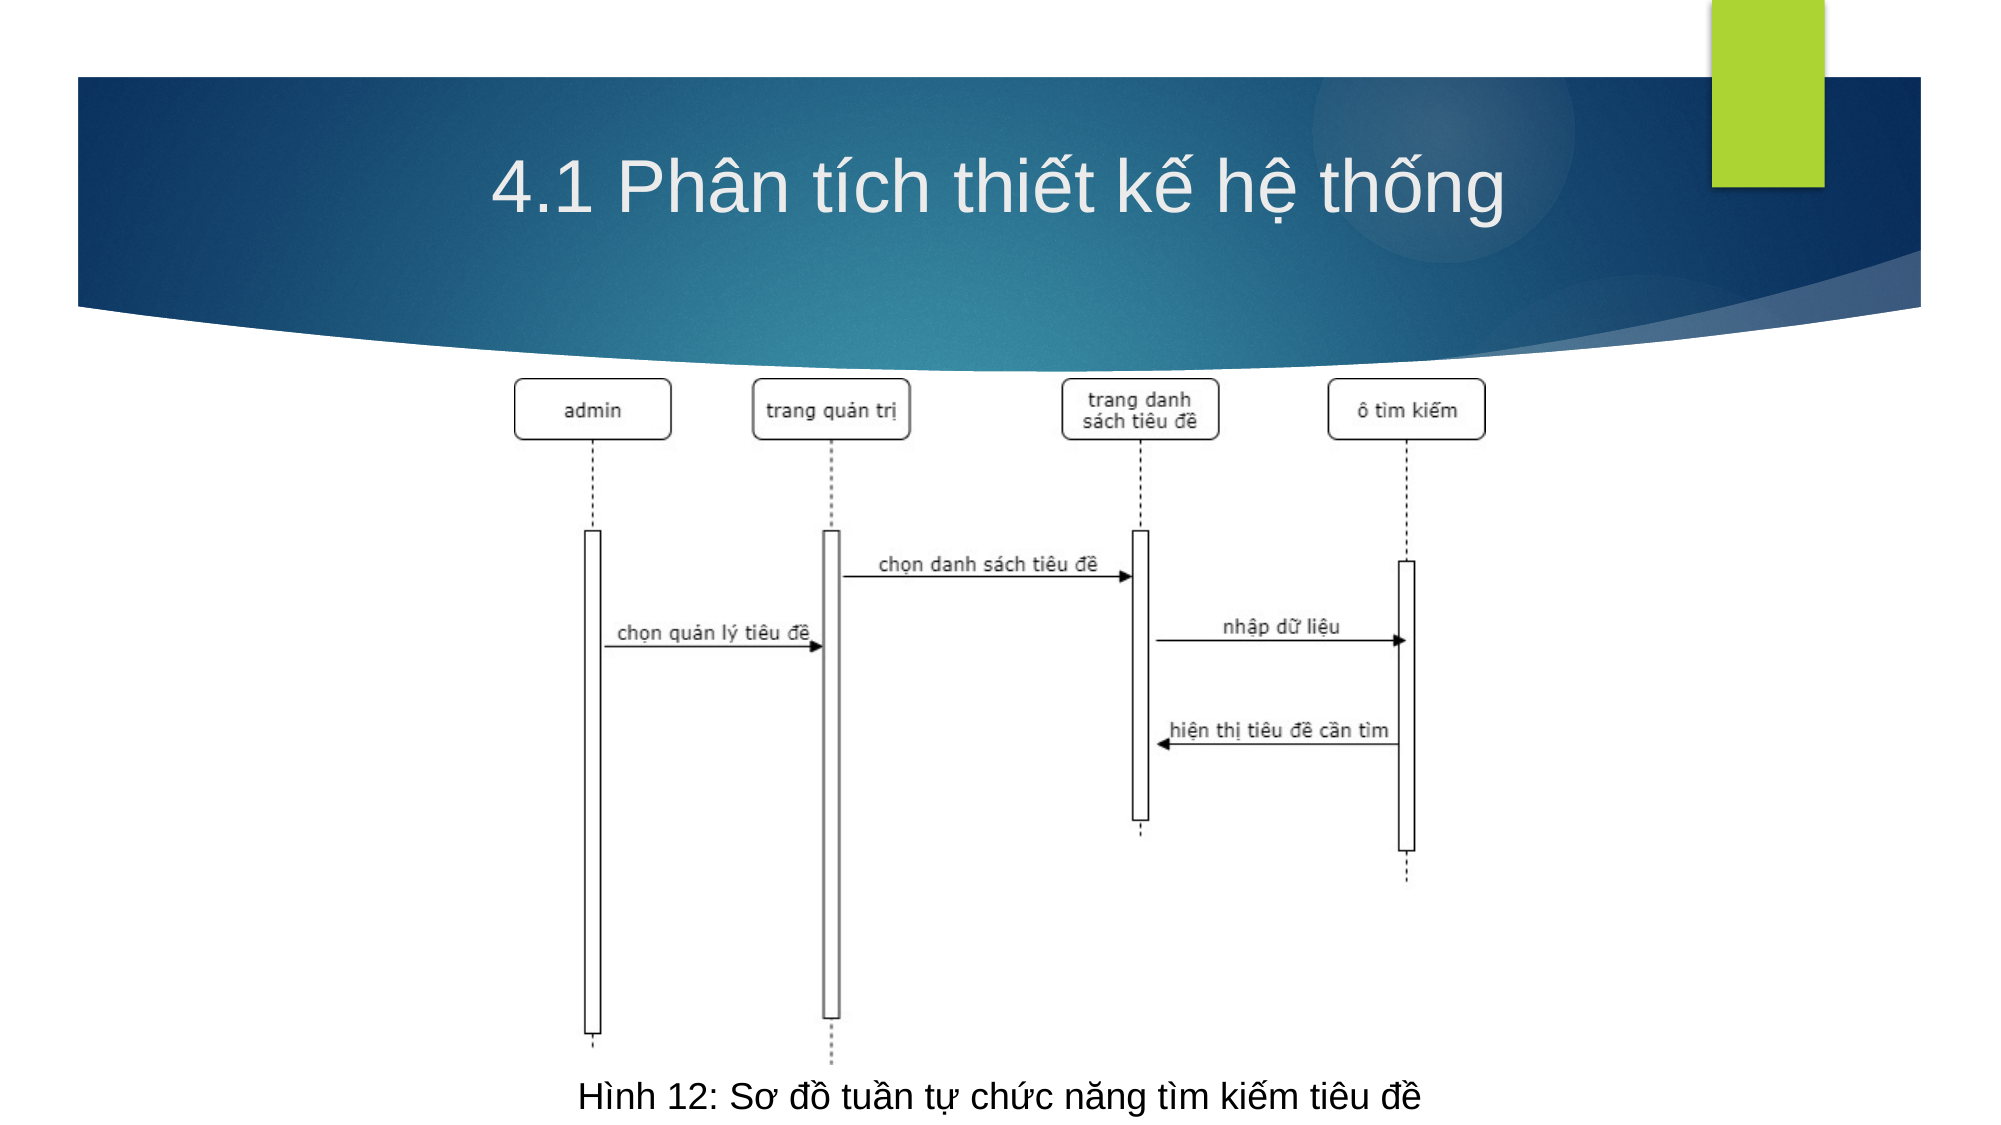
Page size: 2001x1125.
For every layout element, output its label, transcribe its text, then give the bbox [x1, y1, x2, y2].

picture [514, 378, 1486, 1065]
title 4.1 Phân tích thiết kế hệ thống [281, 124, 1719, 241]
text_box Hình 12: Sơ đồ tuần tự chức năng tìm kiếm tiêu đề [421, 1064, 1579, 1125]
